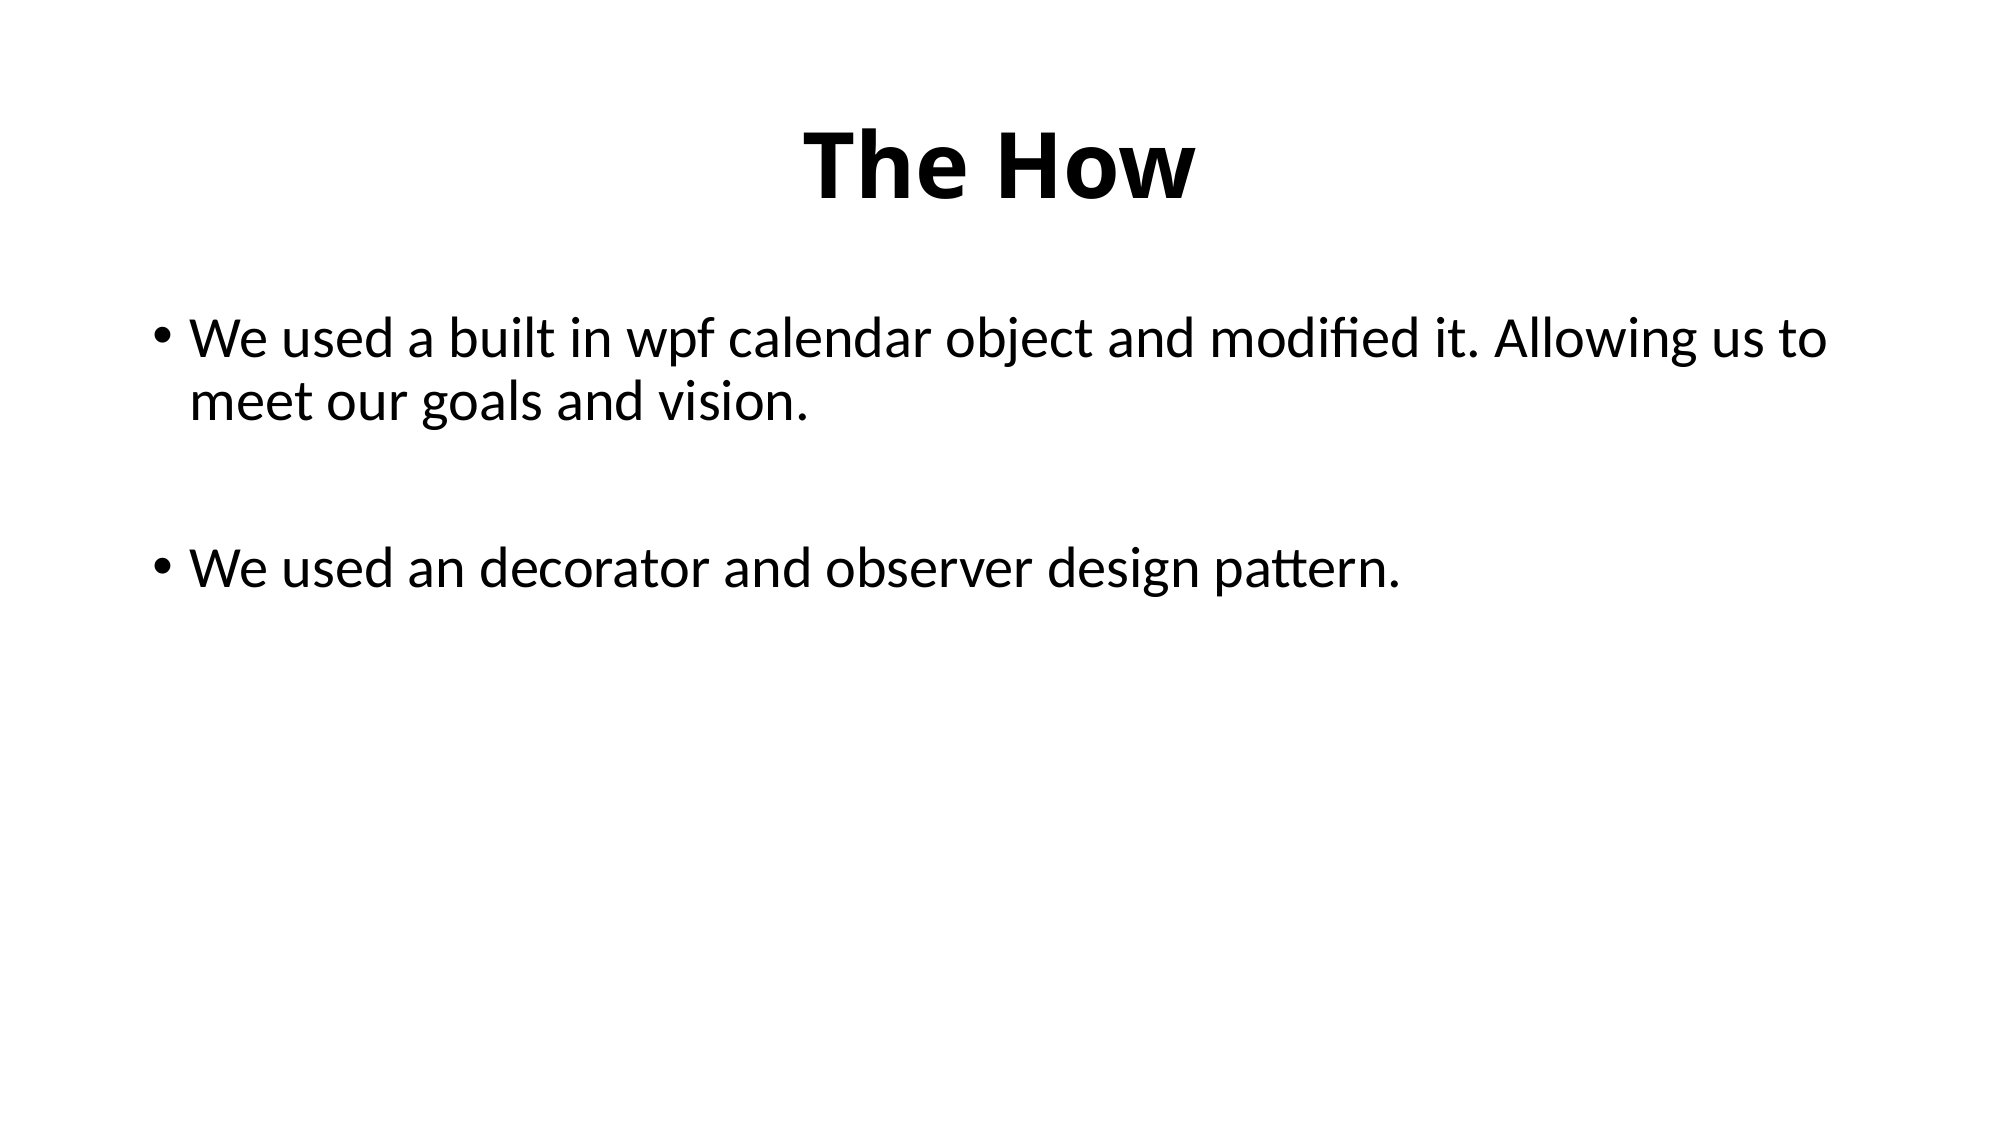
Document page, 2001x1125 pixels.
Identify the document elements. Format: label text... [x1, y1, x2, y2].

list We used a built in wpf calendar object and modified it. Allowing us to meet our goals and vision. We used an decorator and observer design pattern. [137, 299, 1863, 1014]
title The How [137, 59, 1863, 278]
